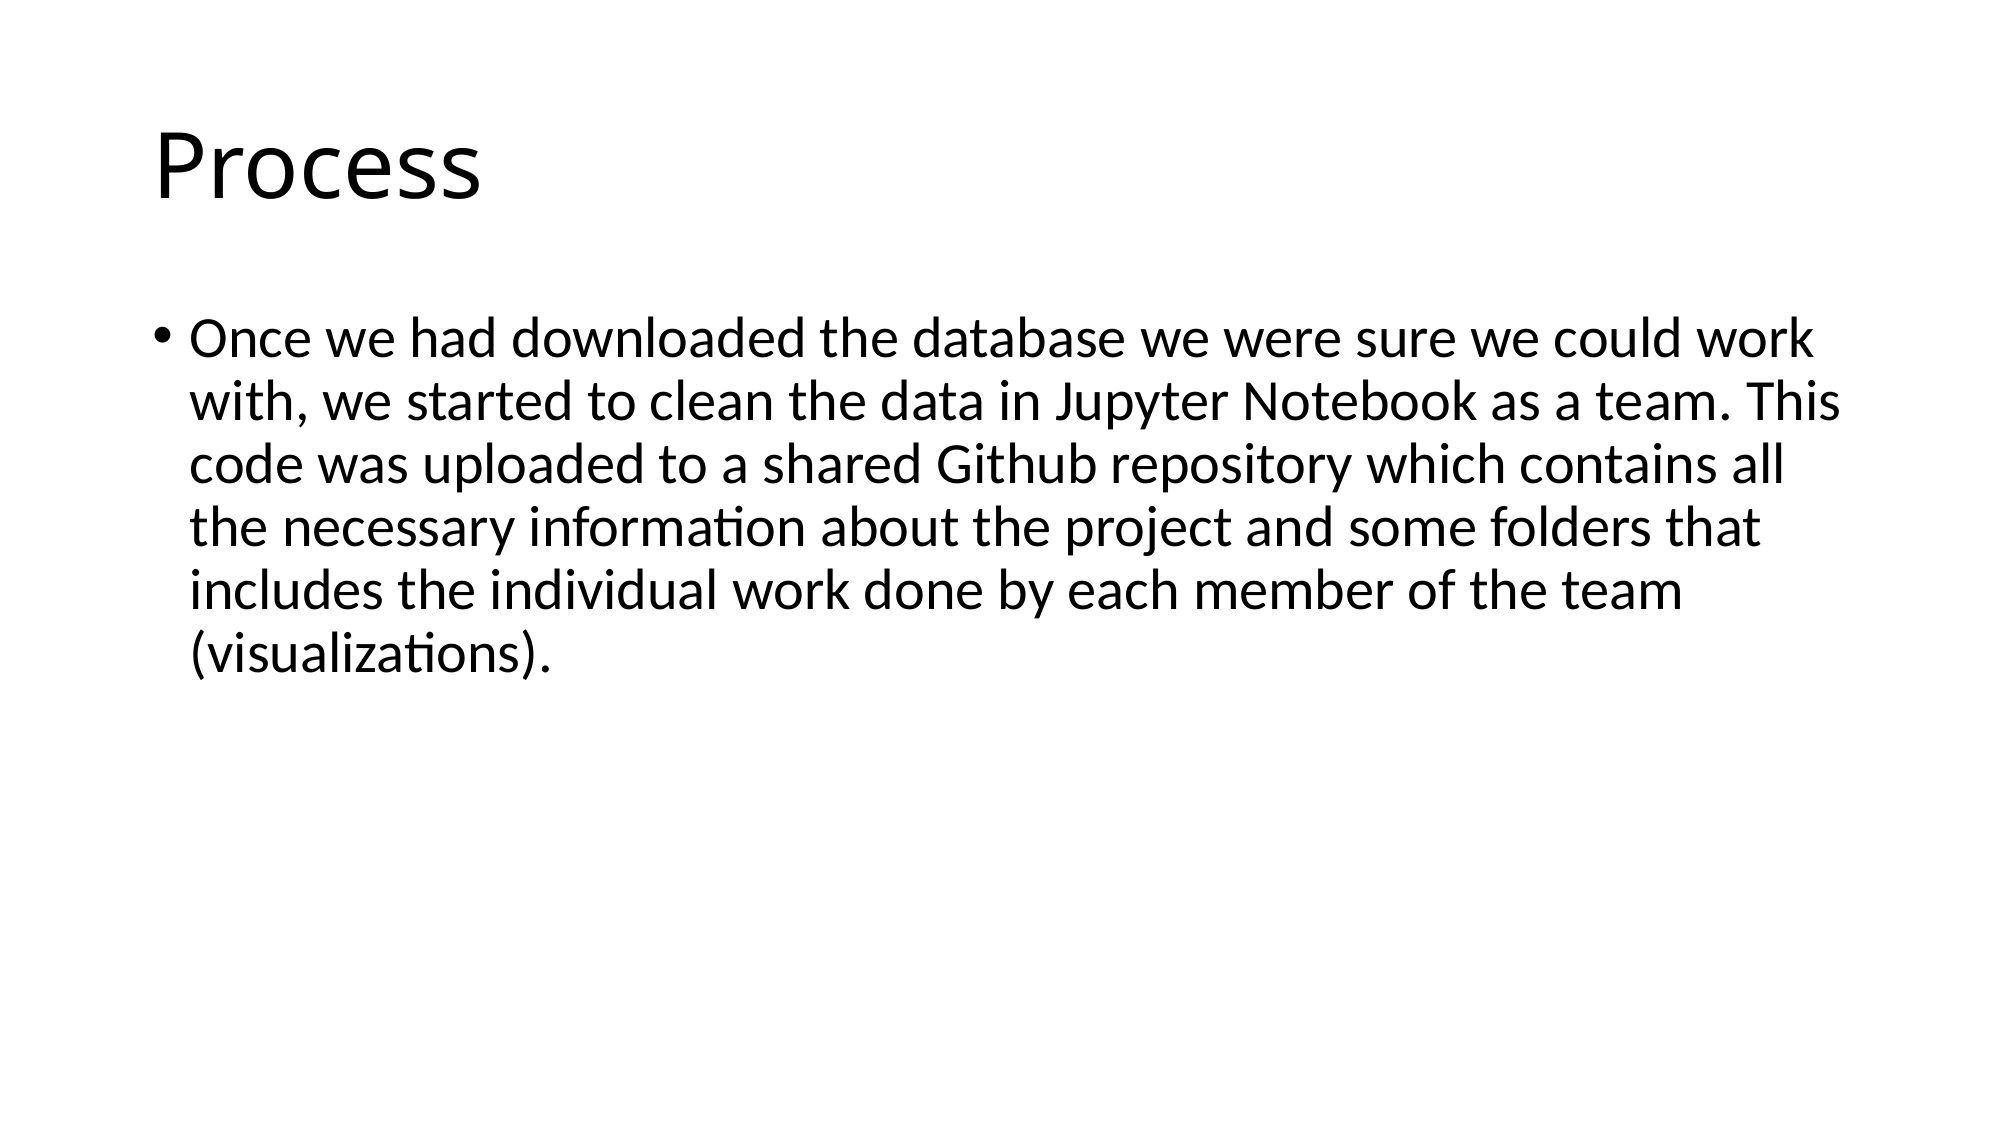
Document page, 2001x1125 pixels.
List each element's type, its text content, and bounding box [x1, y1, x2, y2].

title Process [137, 59, 1863, 278]
list Once we had downloaded the database we were sure we could work with, we started to clean the data in Jupyter Notebook as a team. This code was uploaded to a shared Github repository which contains all the necessary information about the project and some folders that includes the individual work done by each member of the team (visualizations). [137, 299, 1863, 1014]
